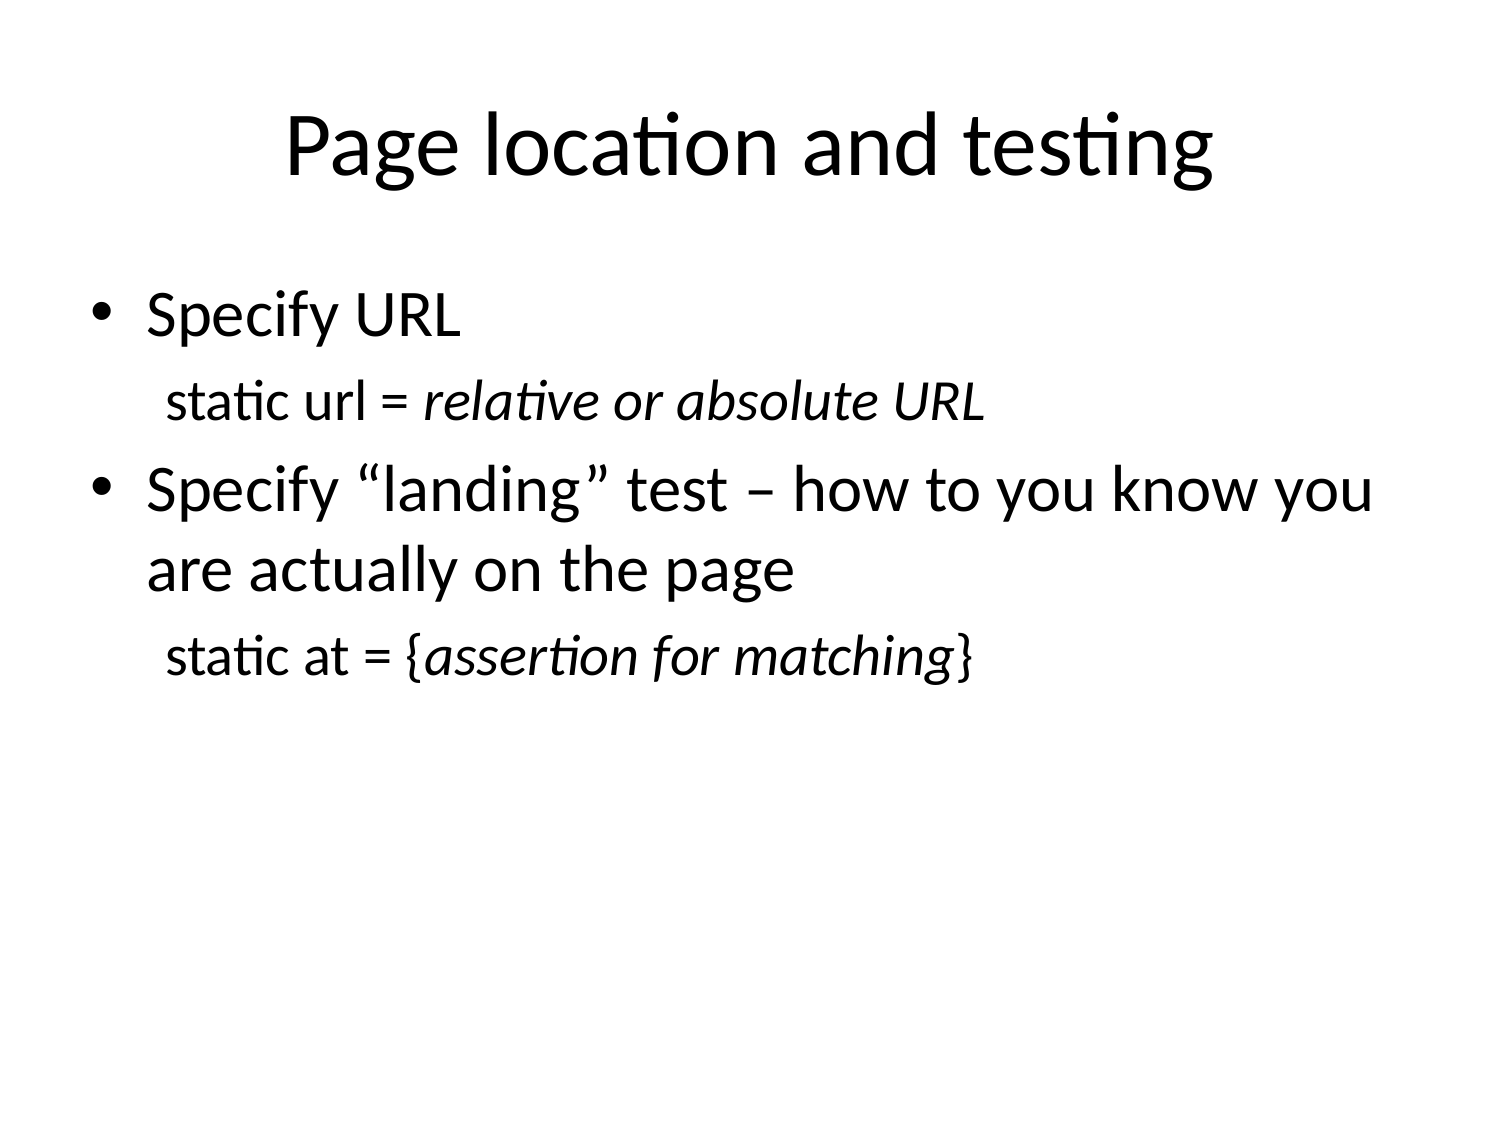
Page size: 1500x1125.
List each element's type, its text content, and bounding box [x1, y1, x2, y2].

list Specify URL static url = relative or absolute URL Specify “landing” test – how to you know you are actually on the page static at = {assertion for matching} [75, 262, 1425, 1005]
title Page location and testing [75, 45, 1425, 233]
